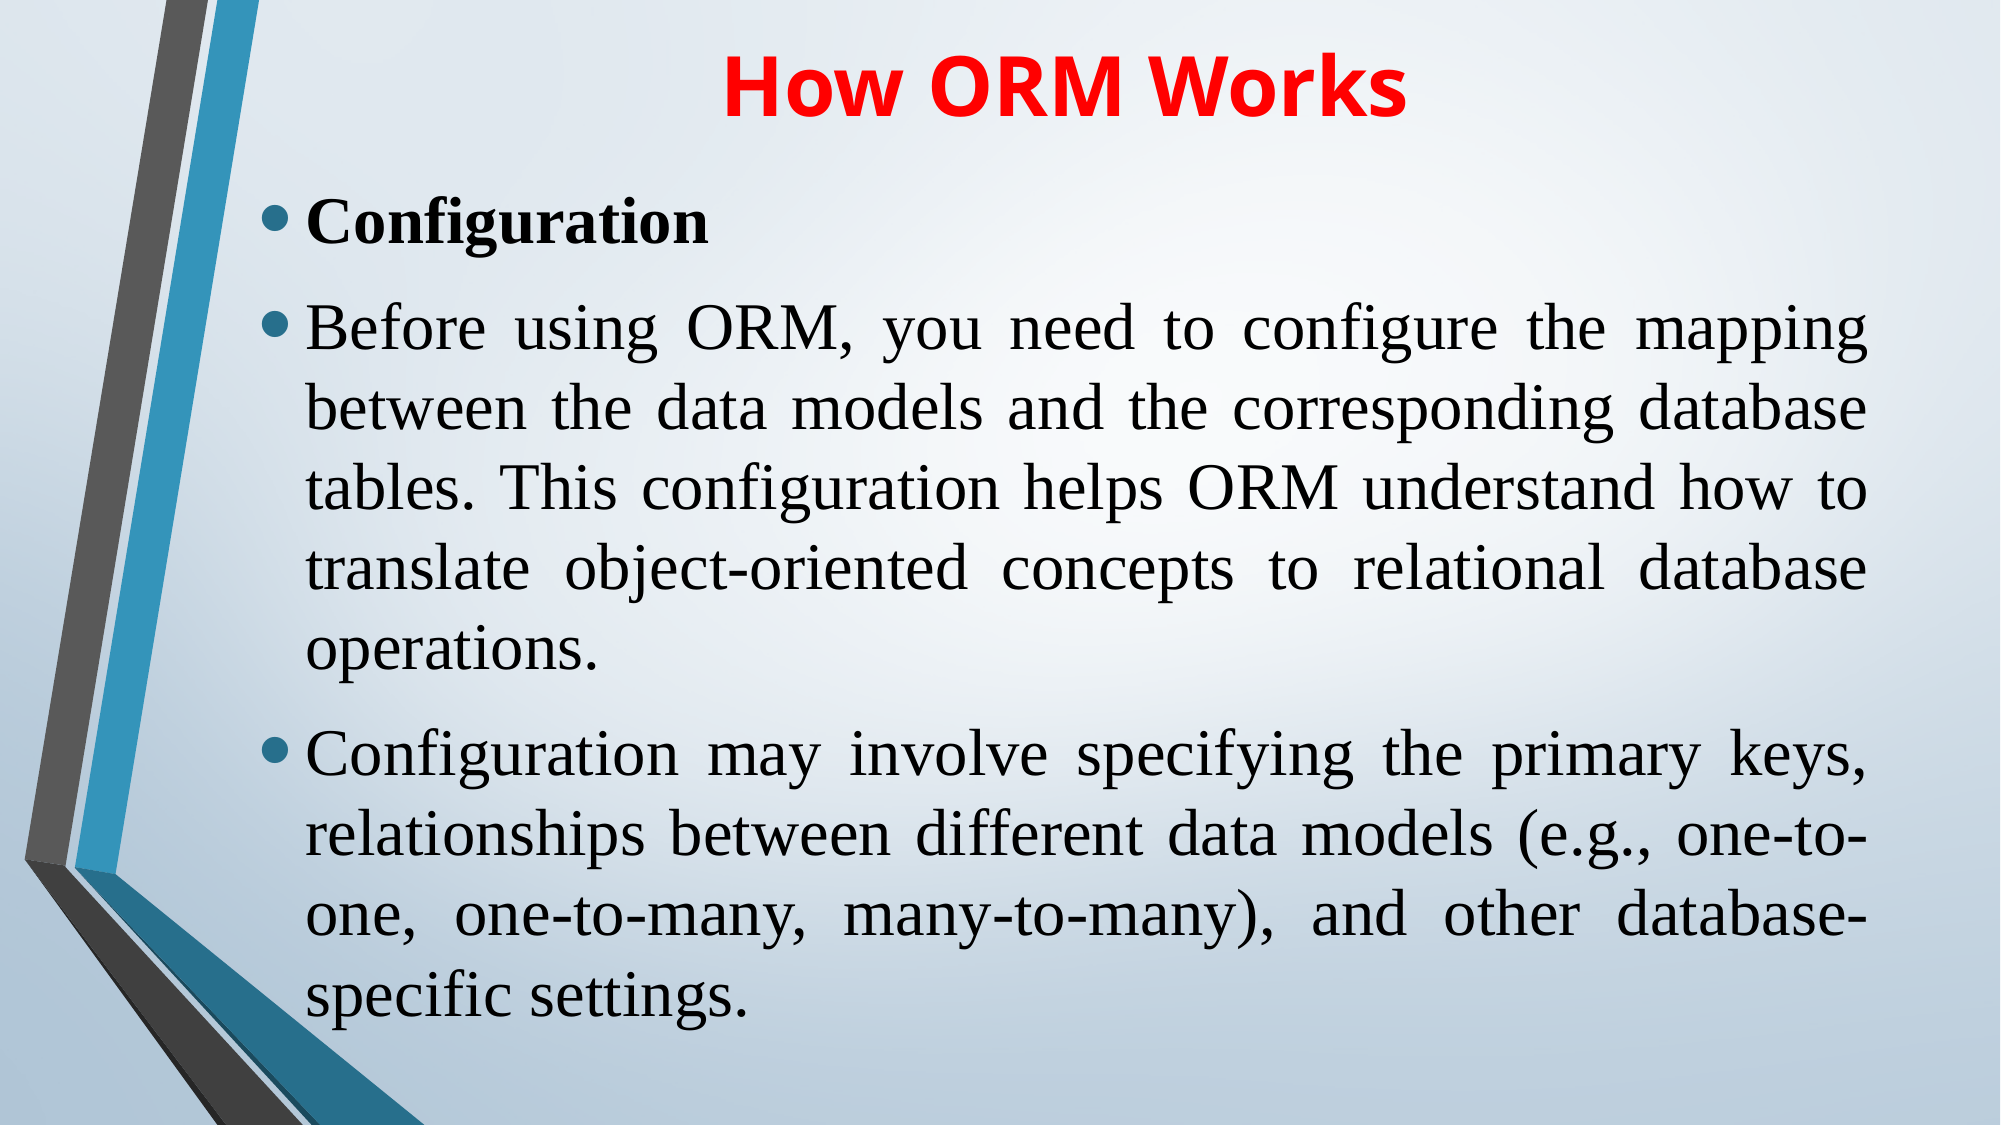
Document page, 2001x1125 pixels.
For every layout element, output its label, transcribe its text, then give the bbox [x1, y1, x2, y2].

list Configuration Before using ORM, you need to configure the mapping between the data models and the corresponding database tables. This configuration helps ORM understand how to translate object-oriented concepts to relational database operations. Configuration may involve specifying the primary keys, relationships between different data models (e.g., one-to-one, one-to-many, many-to-many), and other database-specific settings. [243, 169, 1887, 1080]
title How ORM Works [243, 22, 1887, 144]
